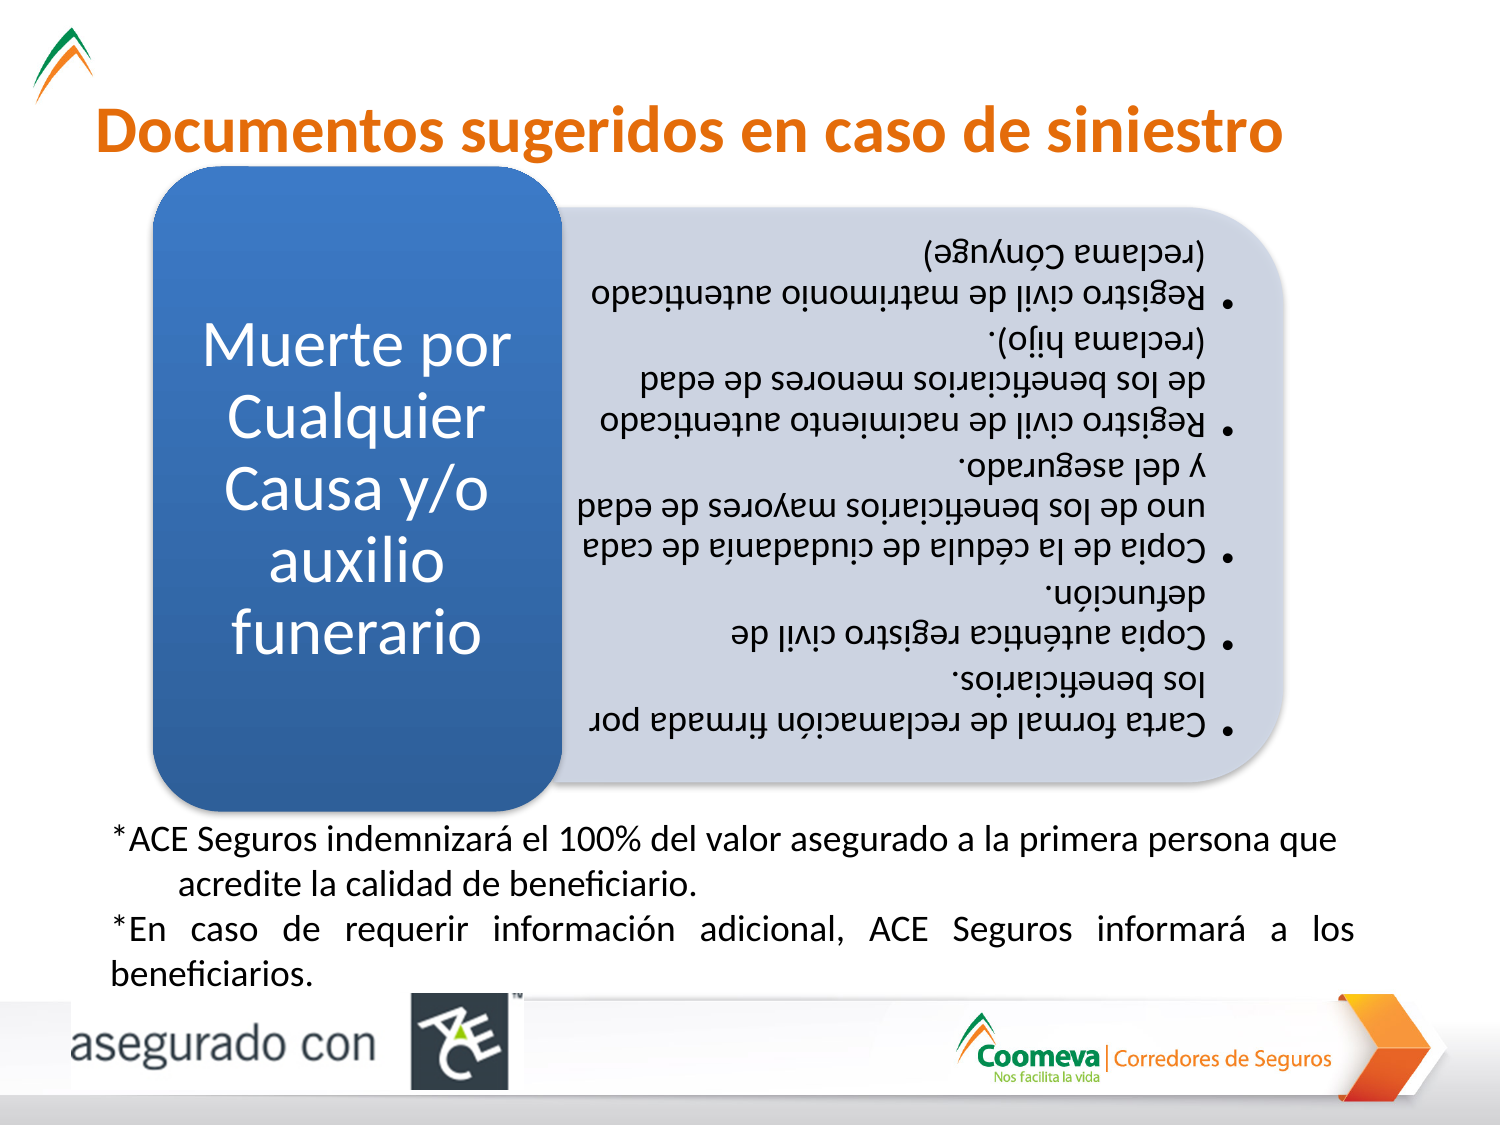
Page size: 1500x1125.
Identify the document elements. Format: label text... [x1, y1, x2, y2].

text_box Documentos sugeridos en caso de siniestro [95, 91, 1348, 167]
picture [0, 0, 1500, 1125]
text_box *ACE Seguros indemnizará el 100% del valor asegurado a la primera persona que acredite la calidad de beneficiario. *En caso de requerir información adicional, ACE Seguros informará a los beneficiarios. [95, 806, 1372, 1047]
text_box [152, 166, 1291, 871]
